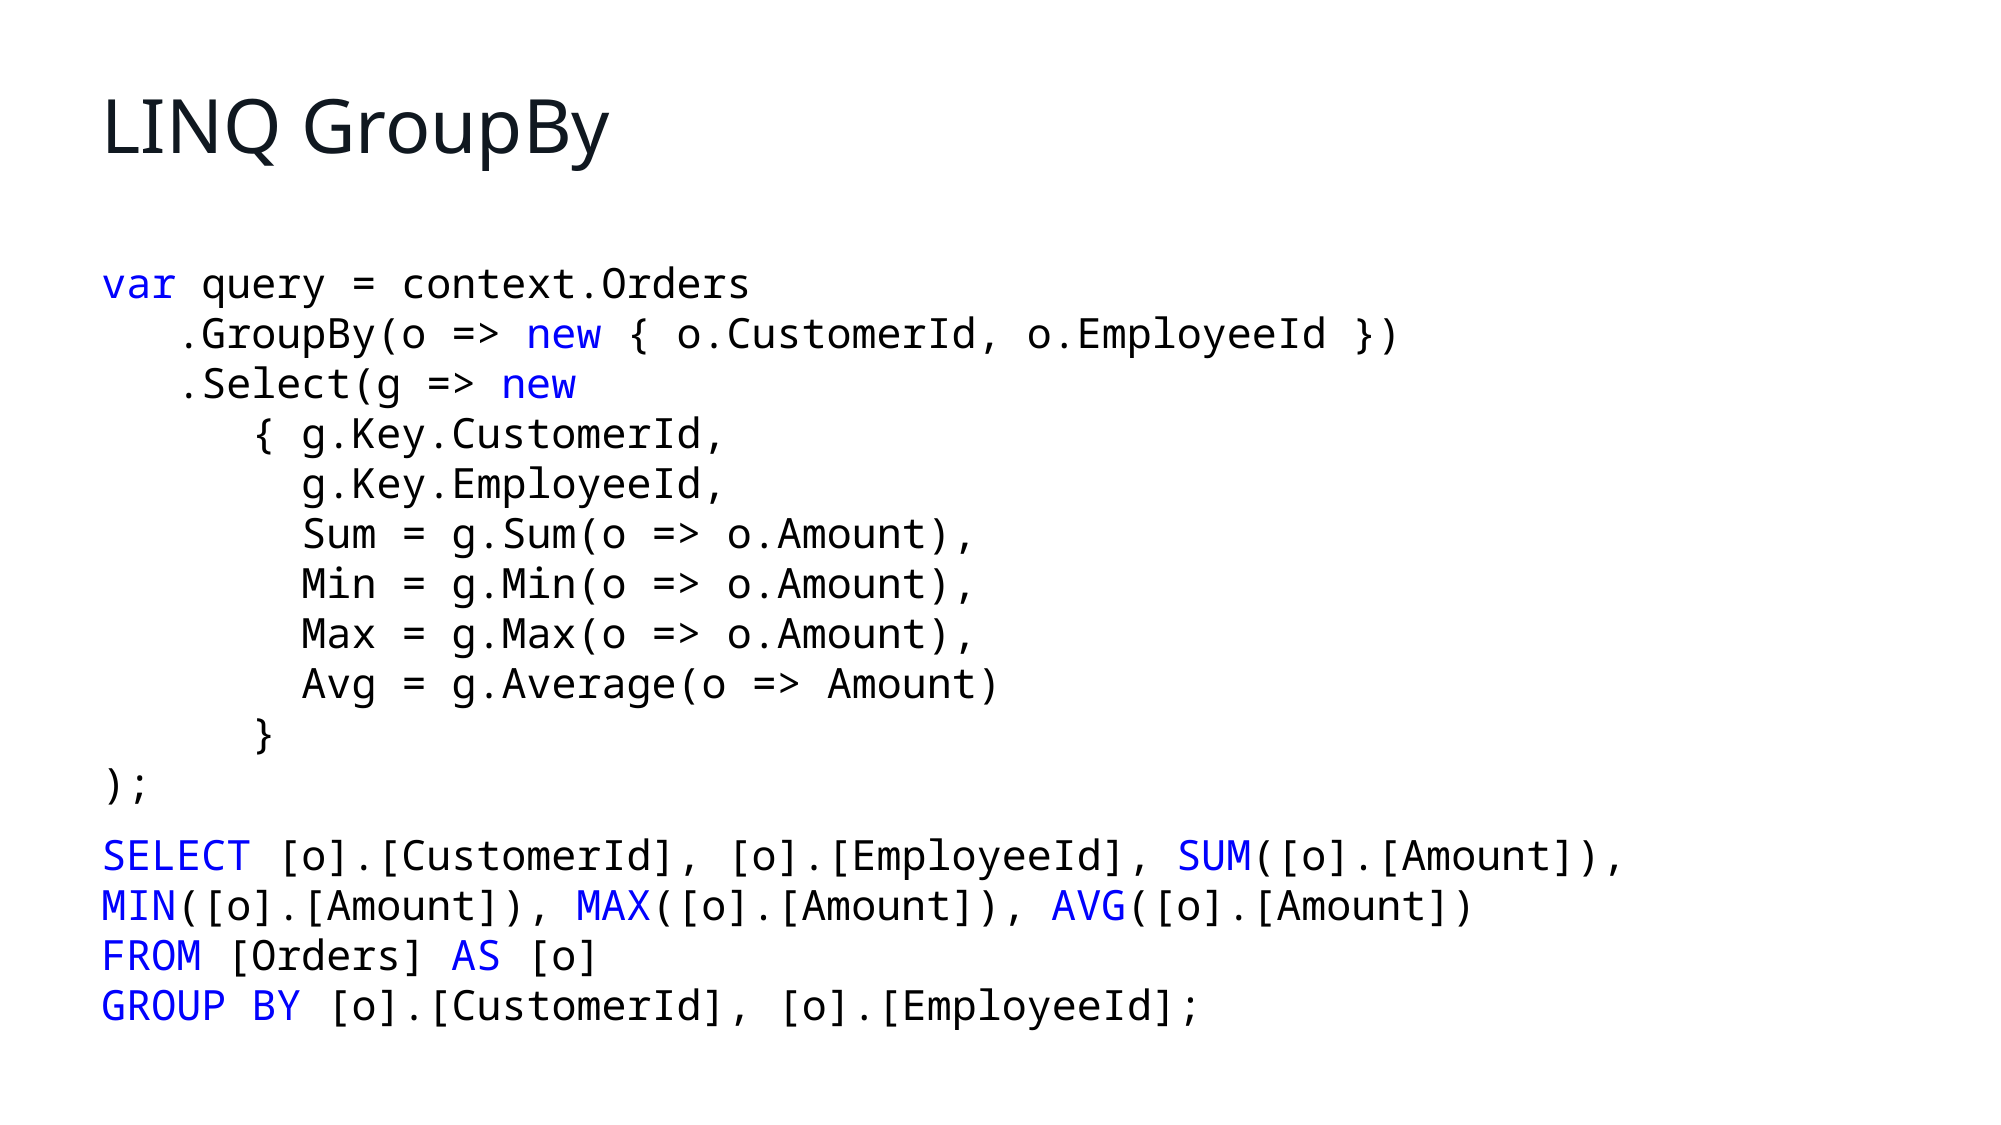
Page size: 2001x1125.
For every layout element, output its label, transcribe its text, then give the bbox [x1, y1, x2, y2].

title LINQ GroupBy [86, 67, 1923, 177]
text_box SELECT [o].[CustomerId], [o].[EmployeeId], SUM([o].[Amount]), MIN([o].[Amount]), MAX([o].[Amount]), AVG([o].[Amount]) FROM [Orders] AS [o] GROUP BY [o].[CustomerId], [o].[EmployeeId]; [86, 821, 1806, 1037]
text_box var query = context.Orders .GroupBy(o => new { o.CustomerId, o.EmployeeId }) .Select(g => new { g.Key.CustomerId, g.Key.EmployeeId, Sum = g.Sum(o => o.Amount), Min = g.Min(o => o.Amount), Max = g.Max(o => o.Amount), Avg = g.Average(o => Amount) } ); [86, 249, 1789, 815]
